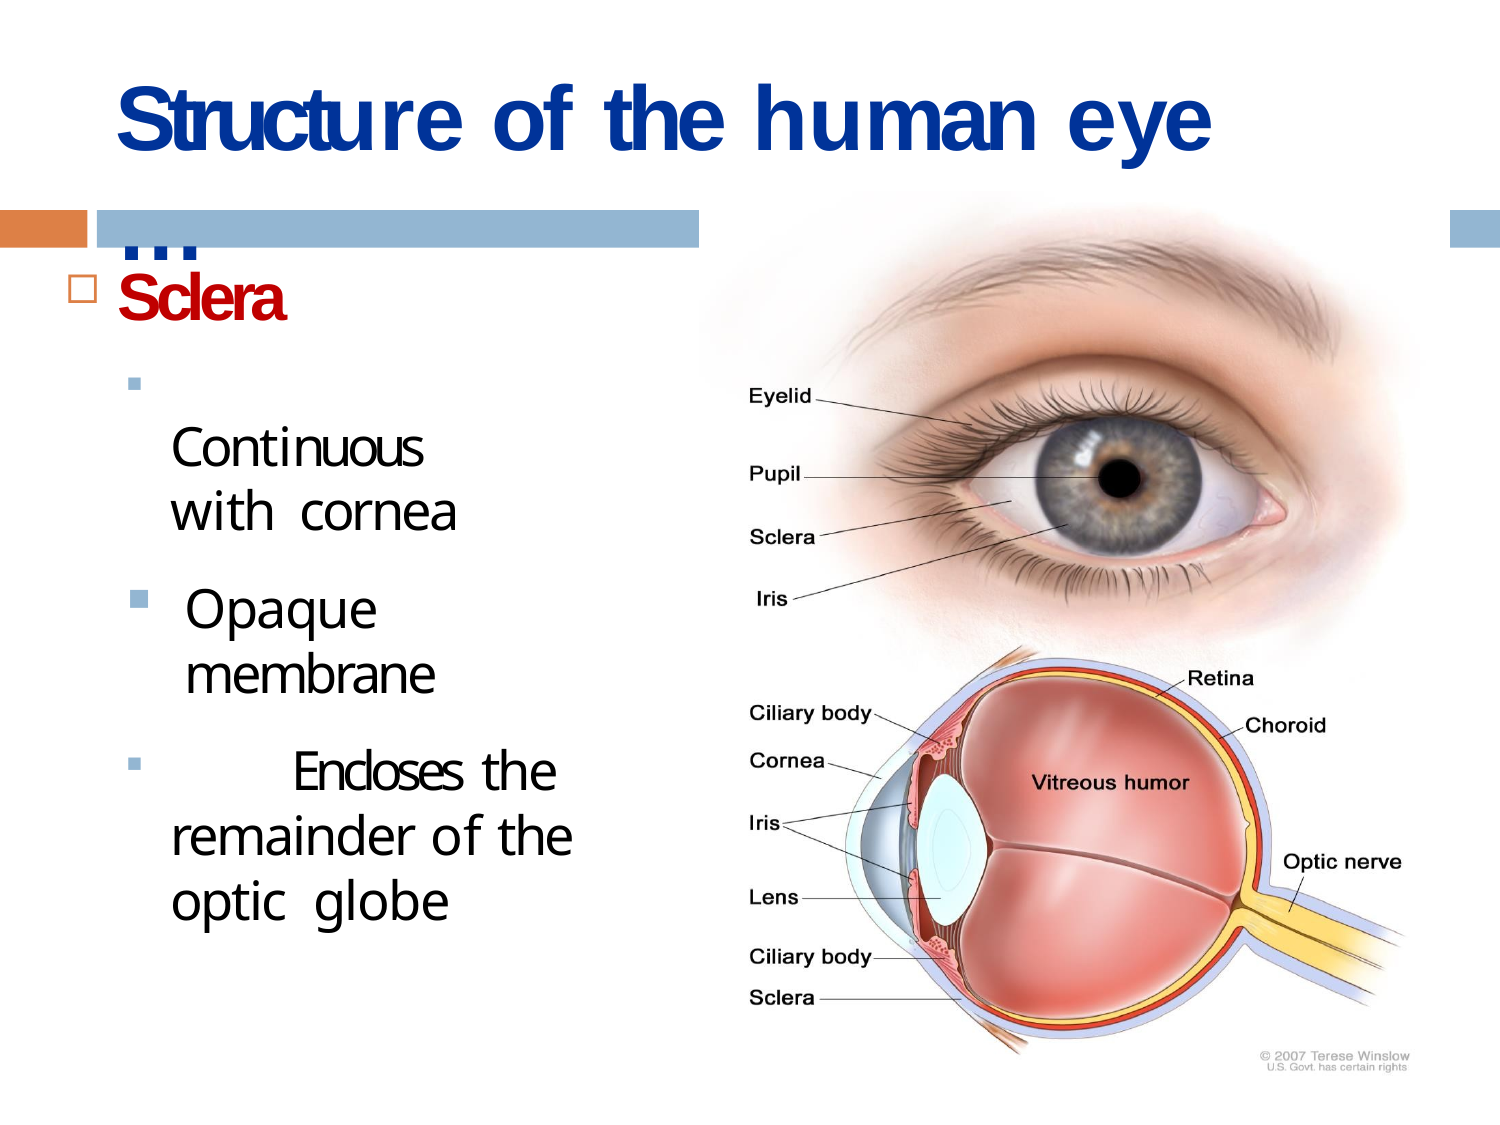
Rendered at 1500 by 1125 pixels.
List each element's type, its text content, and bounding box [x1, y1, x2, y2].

title Structure of the human eye … [113, 56, 1264, 279]
text_box Sclera Continuous with cornea Opaque membrane Encloses the remainder of the optic globe [62, 224, 656, 932]
picture [699, 191, 1451, 1088]
